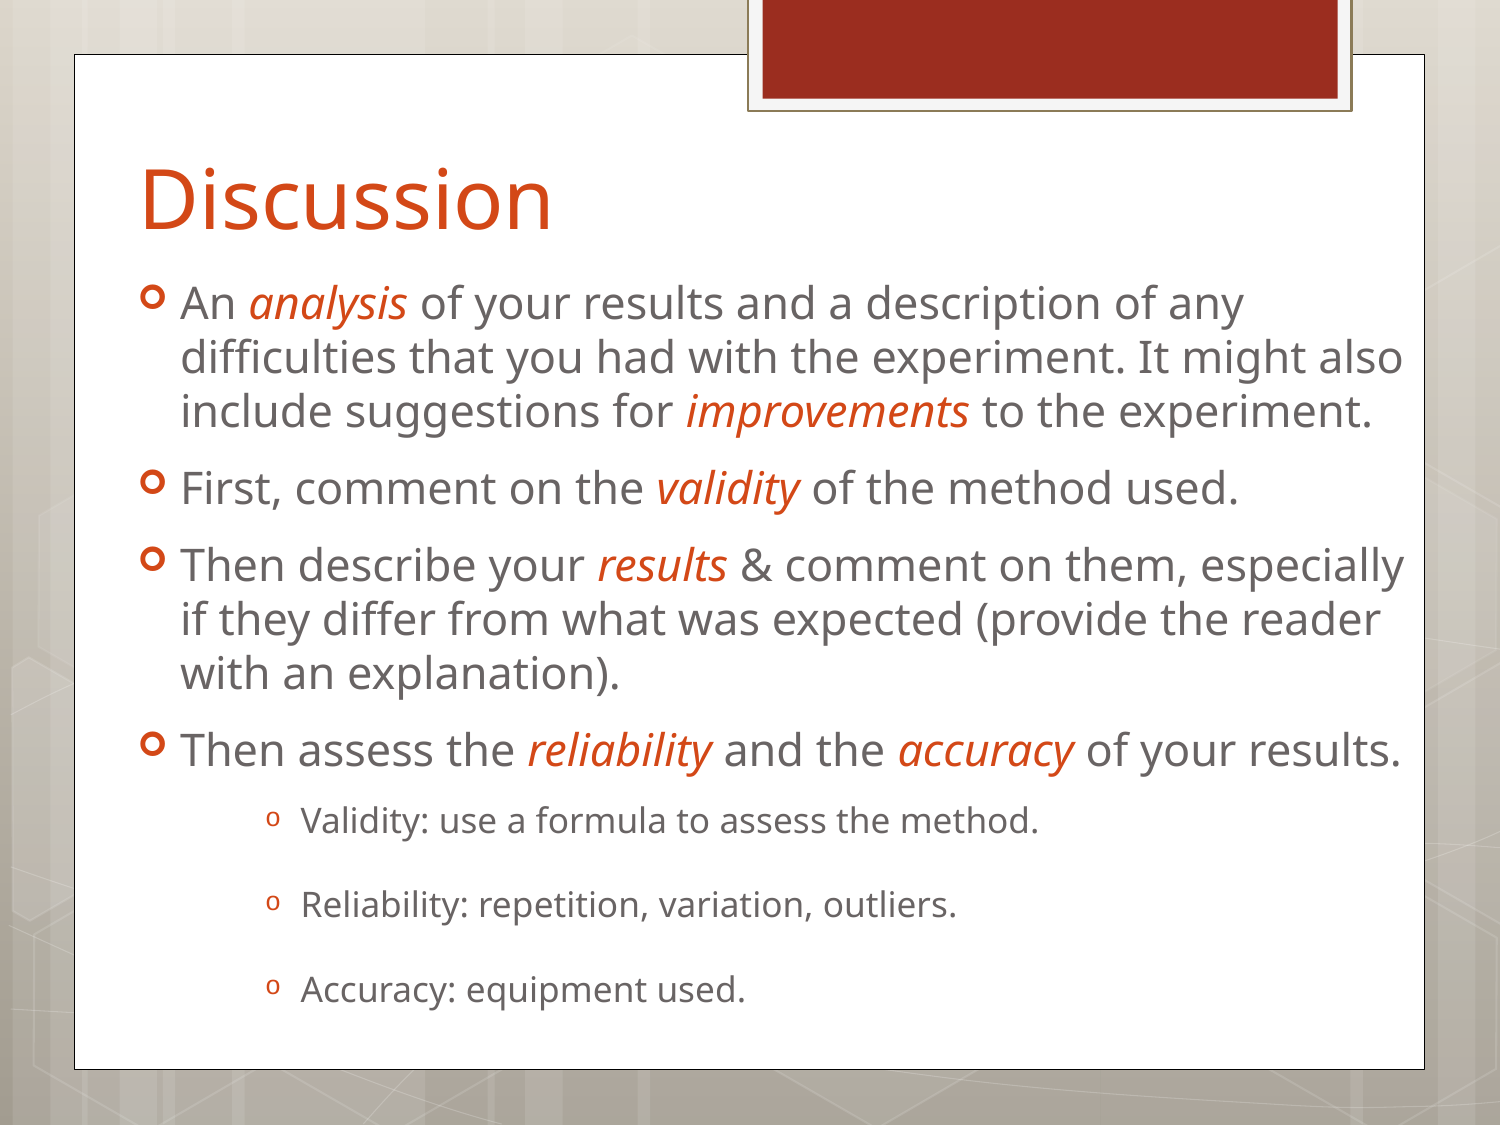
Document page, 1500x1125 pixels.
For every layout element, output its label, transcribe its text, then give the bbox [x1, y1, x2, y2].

title Discussion [123, 125, 1277, 254]
list An analysis of your results and a description of any difficulties that you had with the experiment. It might also include suggestions for improvements to the experiment. First, comment on the validity of the method used. Then describe your results & comment on them, especially if they differ from what was expected (provide the reader with an explanation). Then assess the reliability and the accuracy of your results. Validity: use a formula to assess the method. Reliability: repetition, variation, outliers. Accuracy: equipment used. [112, 267, 1424, 1125]
